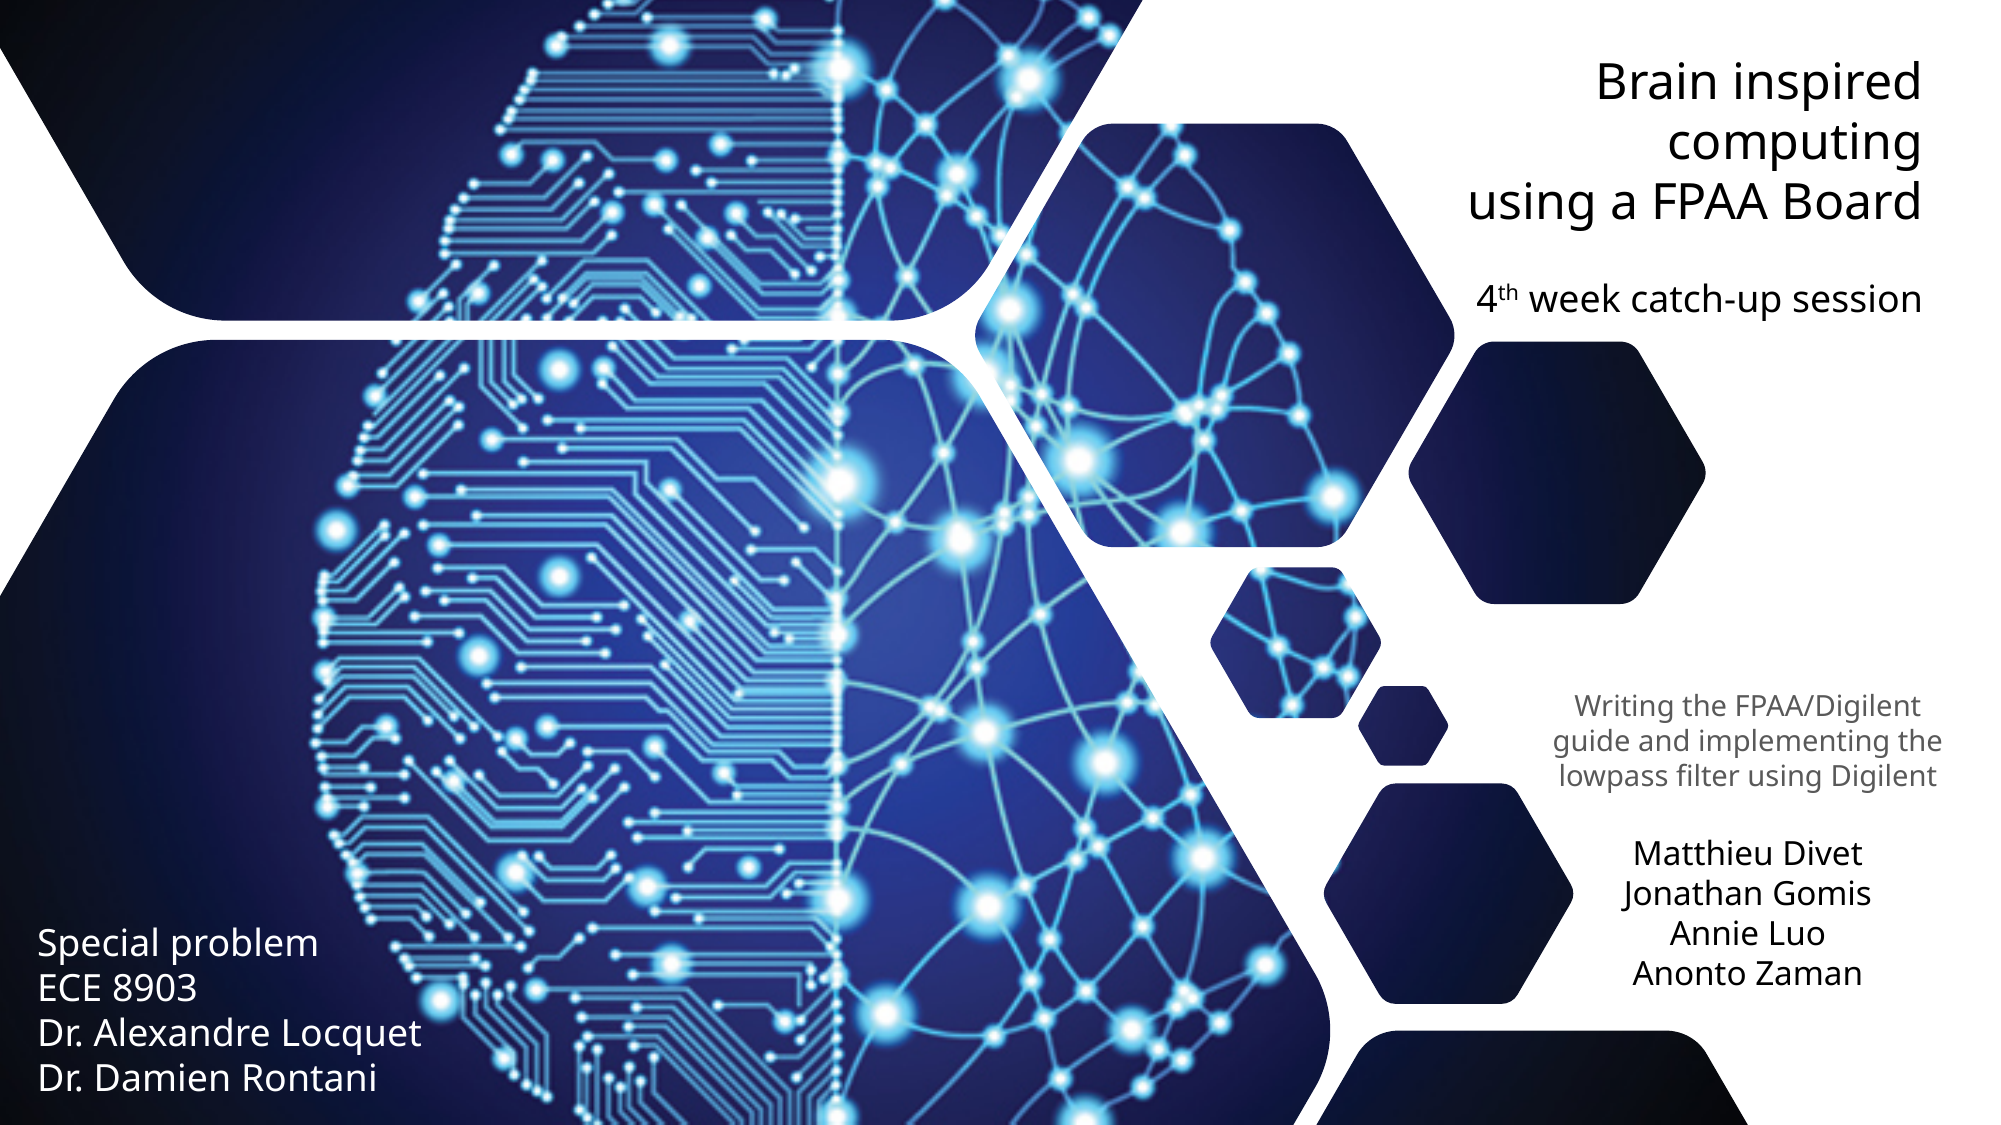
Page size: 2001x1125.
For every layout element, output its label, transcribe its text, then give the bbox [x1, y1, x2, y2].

text_box Brain inspired computing using a FPAA Board 4th week catch-up session [1748, 42, 1938, 327]
text_box Writing the FPAA/Digilent guide and implementing the lowpass filter using Digilent Matthieu Divet Jonathan Gomis Annie Luo Anonto Zaman [1748, 680, 1978, 1045]
picture [0, 0, 1748, 1125]
